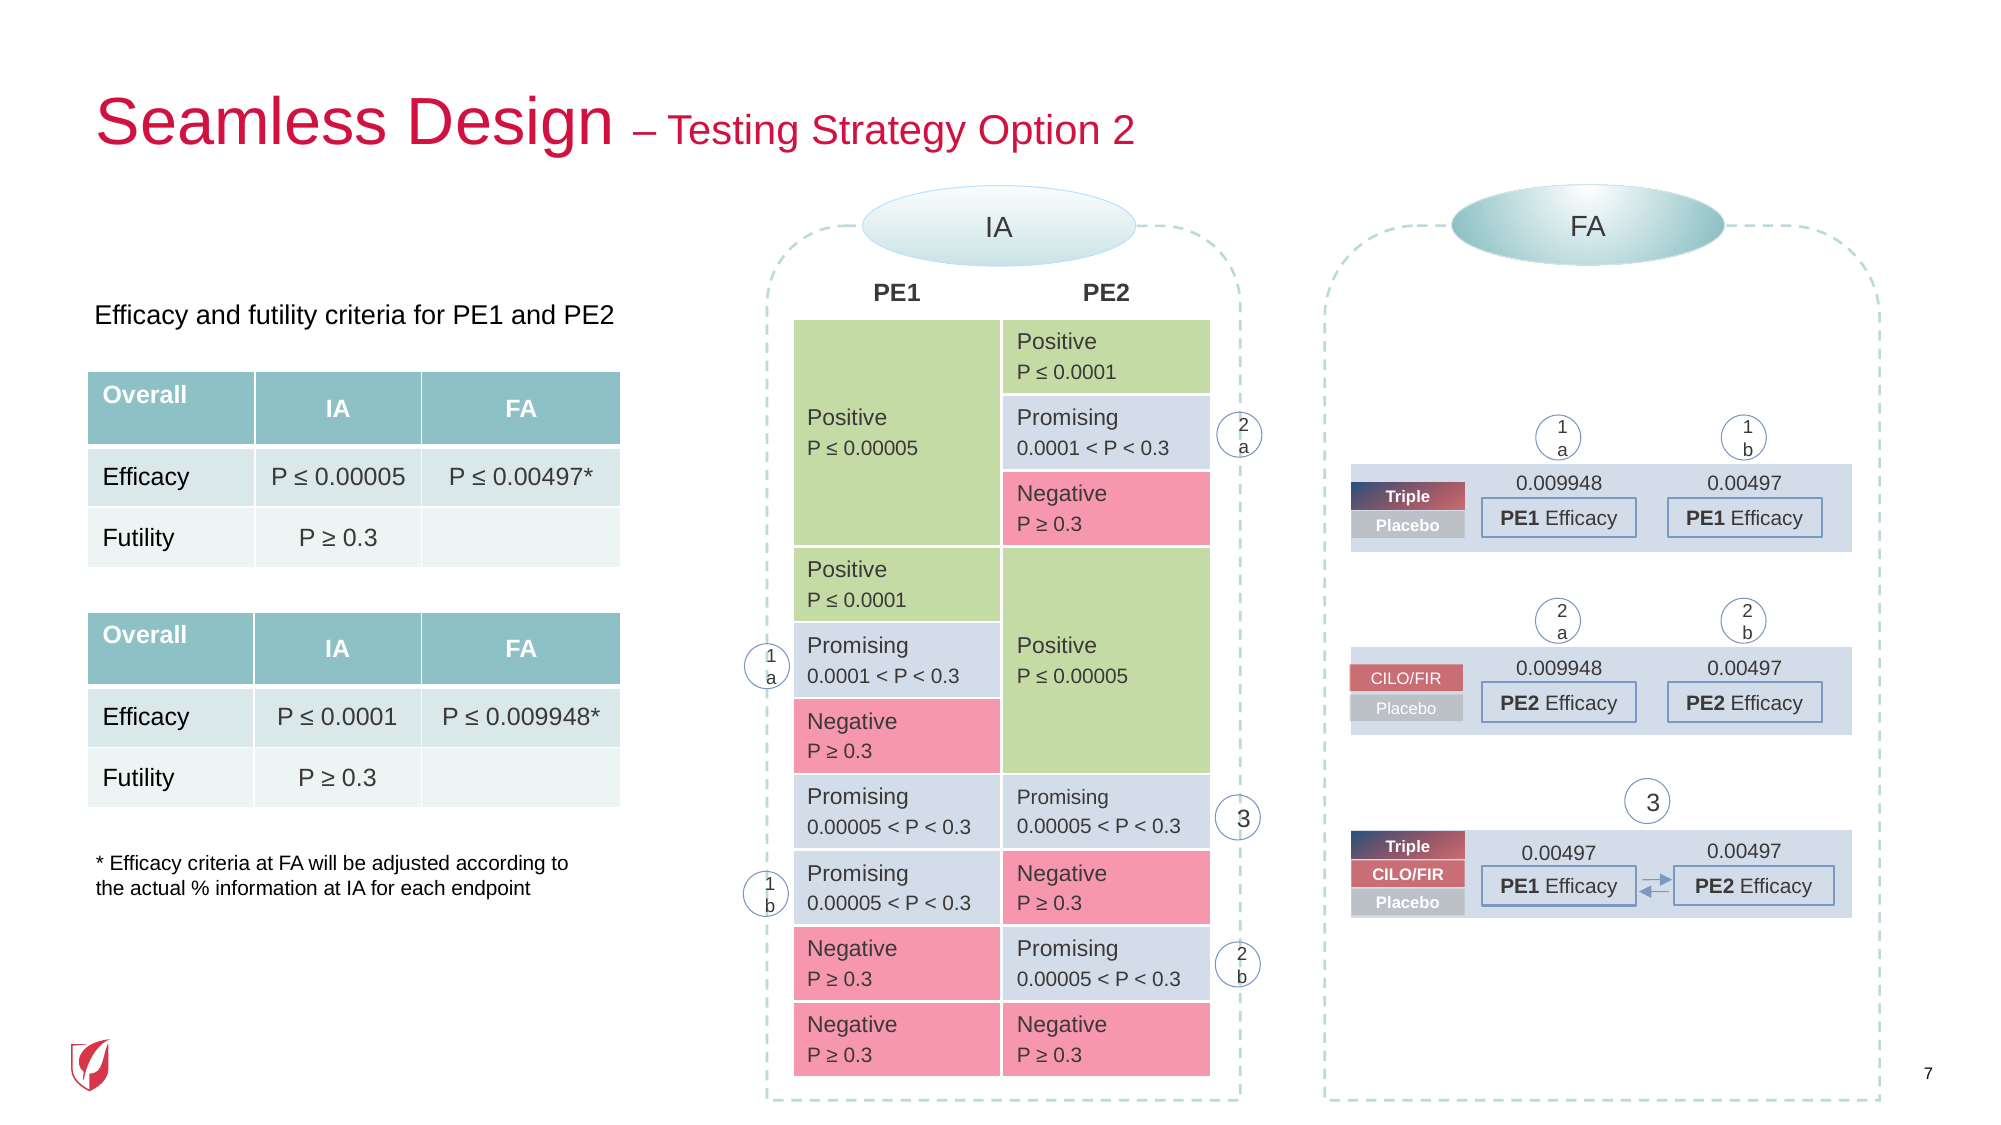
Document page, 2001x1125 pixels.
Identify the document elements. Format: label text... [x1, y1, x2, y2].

text_box 0.00497 [1498, 831, 1620, 872]
text_box 1b [1720, 414, 1767, 461]
text_box 2a [1534, 597, 1582, 644]
text_box 1a [1535, 414, 1582, 461]
text_box 0.009948 [1498, 462, 1620, 502]
text_box 1b [742, 870, 789, 917]
text_box PE1 Efficacy [1667, 497, 1822, 538]
text_box * Efficacy criteria at FA will be adjusted according to the actual % information at IA for each endpoint [80, 842, 615, 908]
title Seamless Design – Testing Strategy Option 2 [80, 37, 1924, 167]
slide_number 7 [1867, 1042, 1945, 1103]
text_box PE2 Efficacy [1667, 682, 1822, 722]
text_box 3 [1624, 777, 1671, 825]
text_box Efficacy and futility criteria for PE1 and PE2 [74, 289, 635, 337]
text_box IA [862, 185, 1137, 267]
text_box 0.009948 [1498, 647, 1620, 688]
text_box 1a [743, 643, 790, 690]
text_box 3 [1214, 794, 1261, 841]
text_box FA [1450, 184, 1726, 266]
text_box [1324, 225, 1881, 1101]
text_box 2b [1720, 597, 1767, 644]
text_box 0.00497 [1683, 462, 1806, 502]
text_box 2b [1214, 941, 1261, 988]
text_box [766, 225, 1241, 1101]
text_box 0.00497 [1683, 647, 1806, 688]
text_box 0.00497 [1683, 830, 1806, 871]
text_box 2a [1216, 411, 1263, 458]
